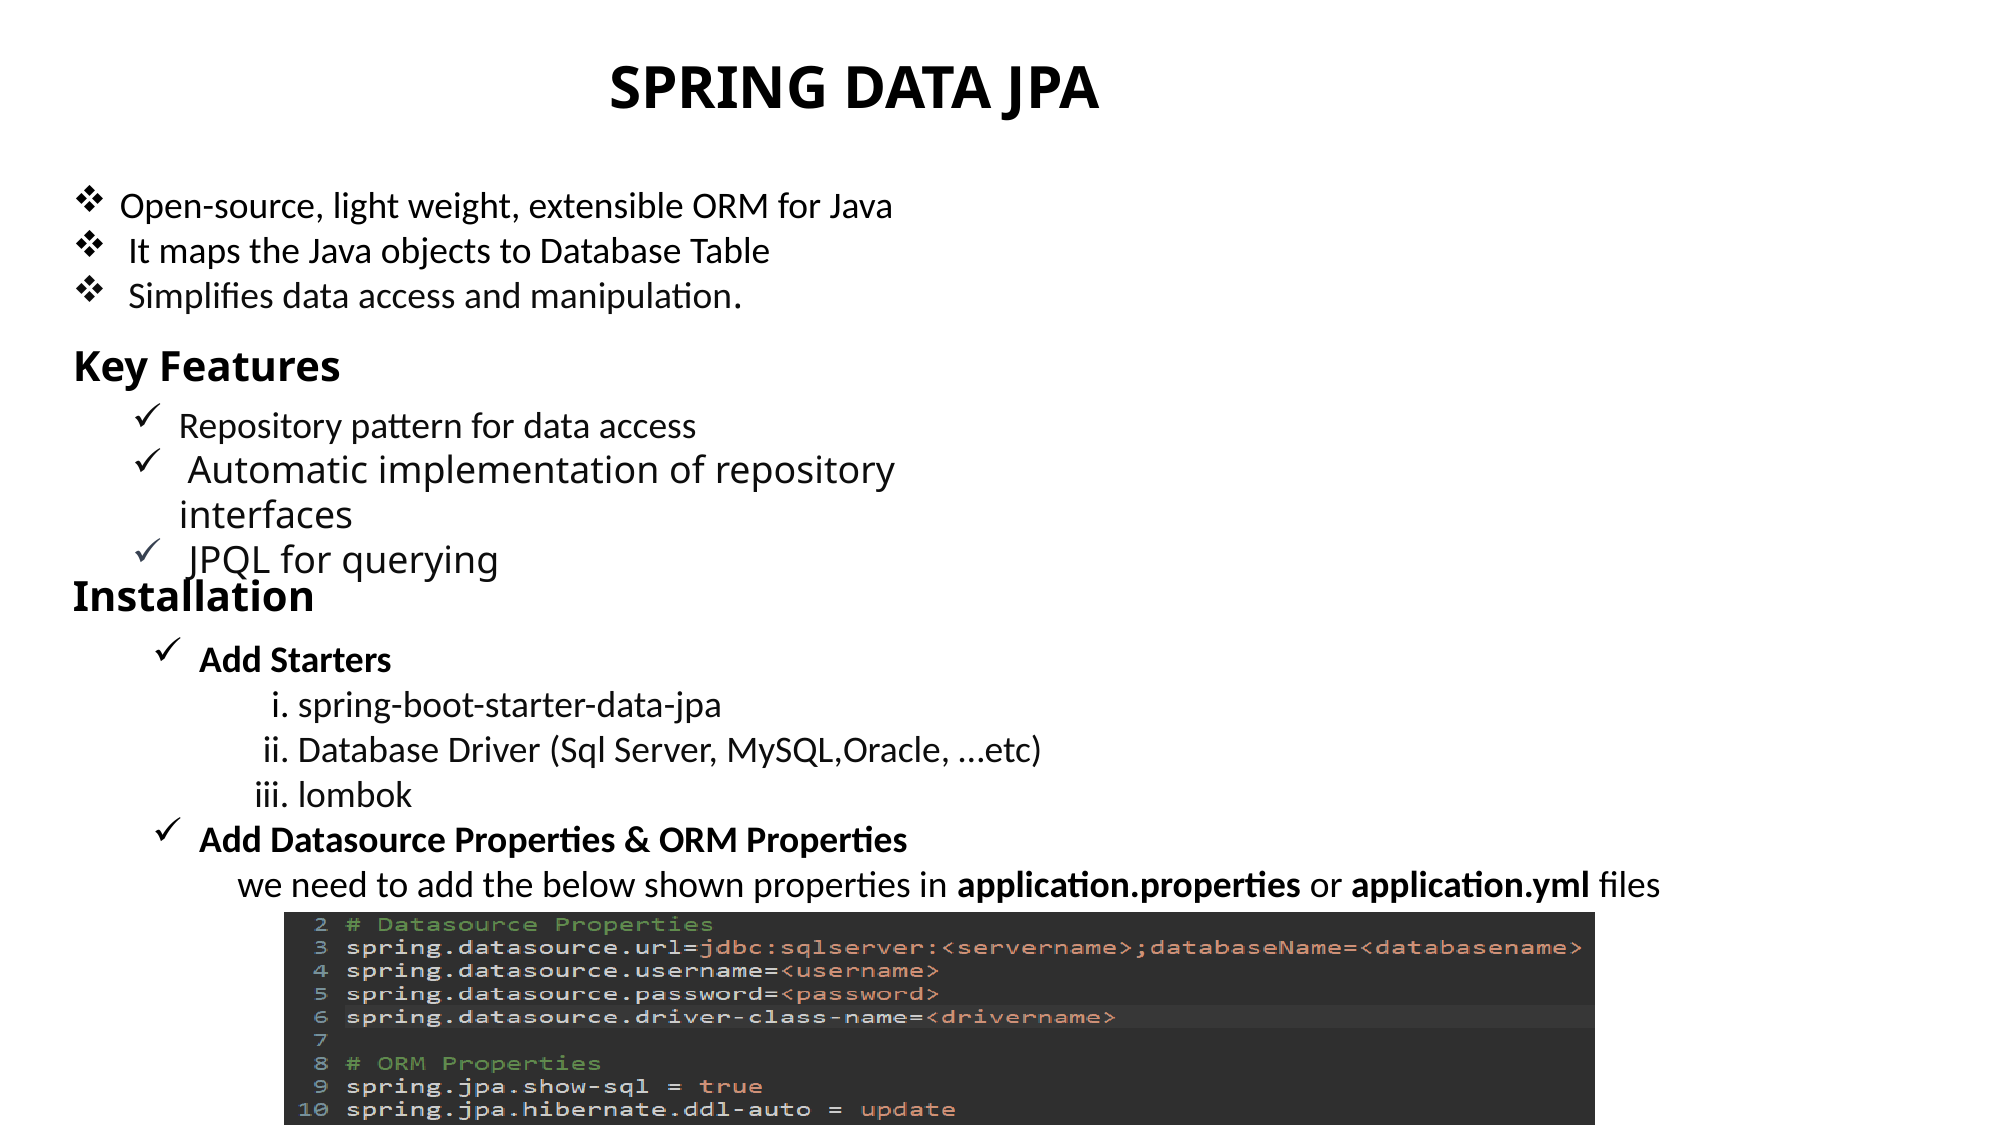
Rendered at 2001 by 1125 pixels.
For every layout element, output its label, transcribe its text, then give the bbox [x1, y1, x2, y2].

text_box Key Features [58, 332, 485, 398]
text_box SPRING DATA JPA [75, 43, 1913, 128]
picture [284, 912, 1595, 1125]
text_box Installation [58, 562, 416, 628]
text_box Open-source, light weight, extensible ORM for Java It maps the Java objects to Database Table Simplifies data access and manipulation. [58, 128, 1942, 369]
text_box Repository pattern for data access Automatic implementation of repository interfaces JPQL for querying [117, 393, 1063, 589]
text_box Add Starters i. spring-boot-starter-data-jpa ii. Database Driver (Sql Server, MySQL,Oracle, …etc) iii. lombok Add Datasource Properties & ORM Properties we need to add the below shown properties in application.properties or application.yml files [137, 628, 1863, 1093]
